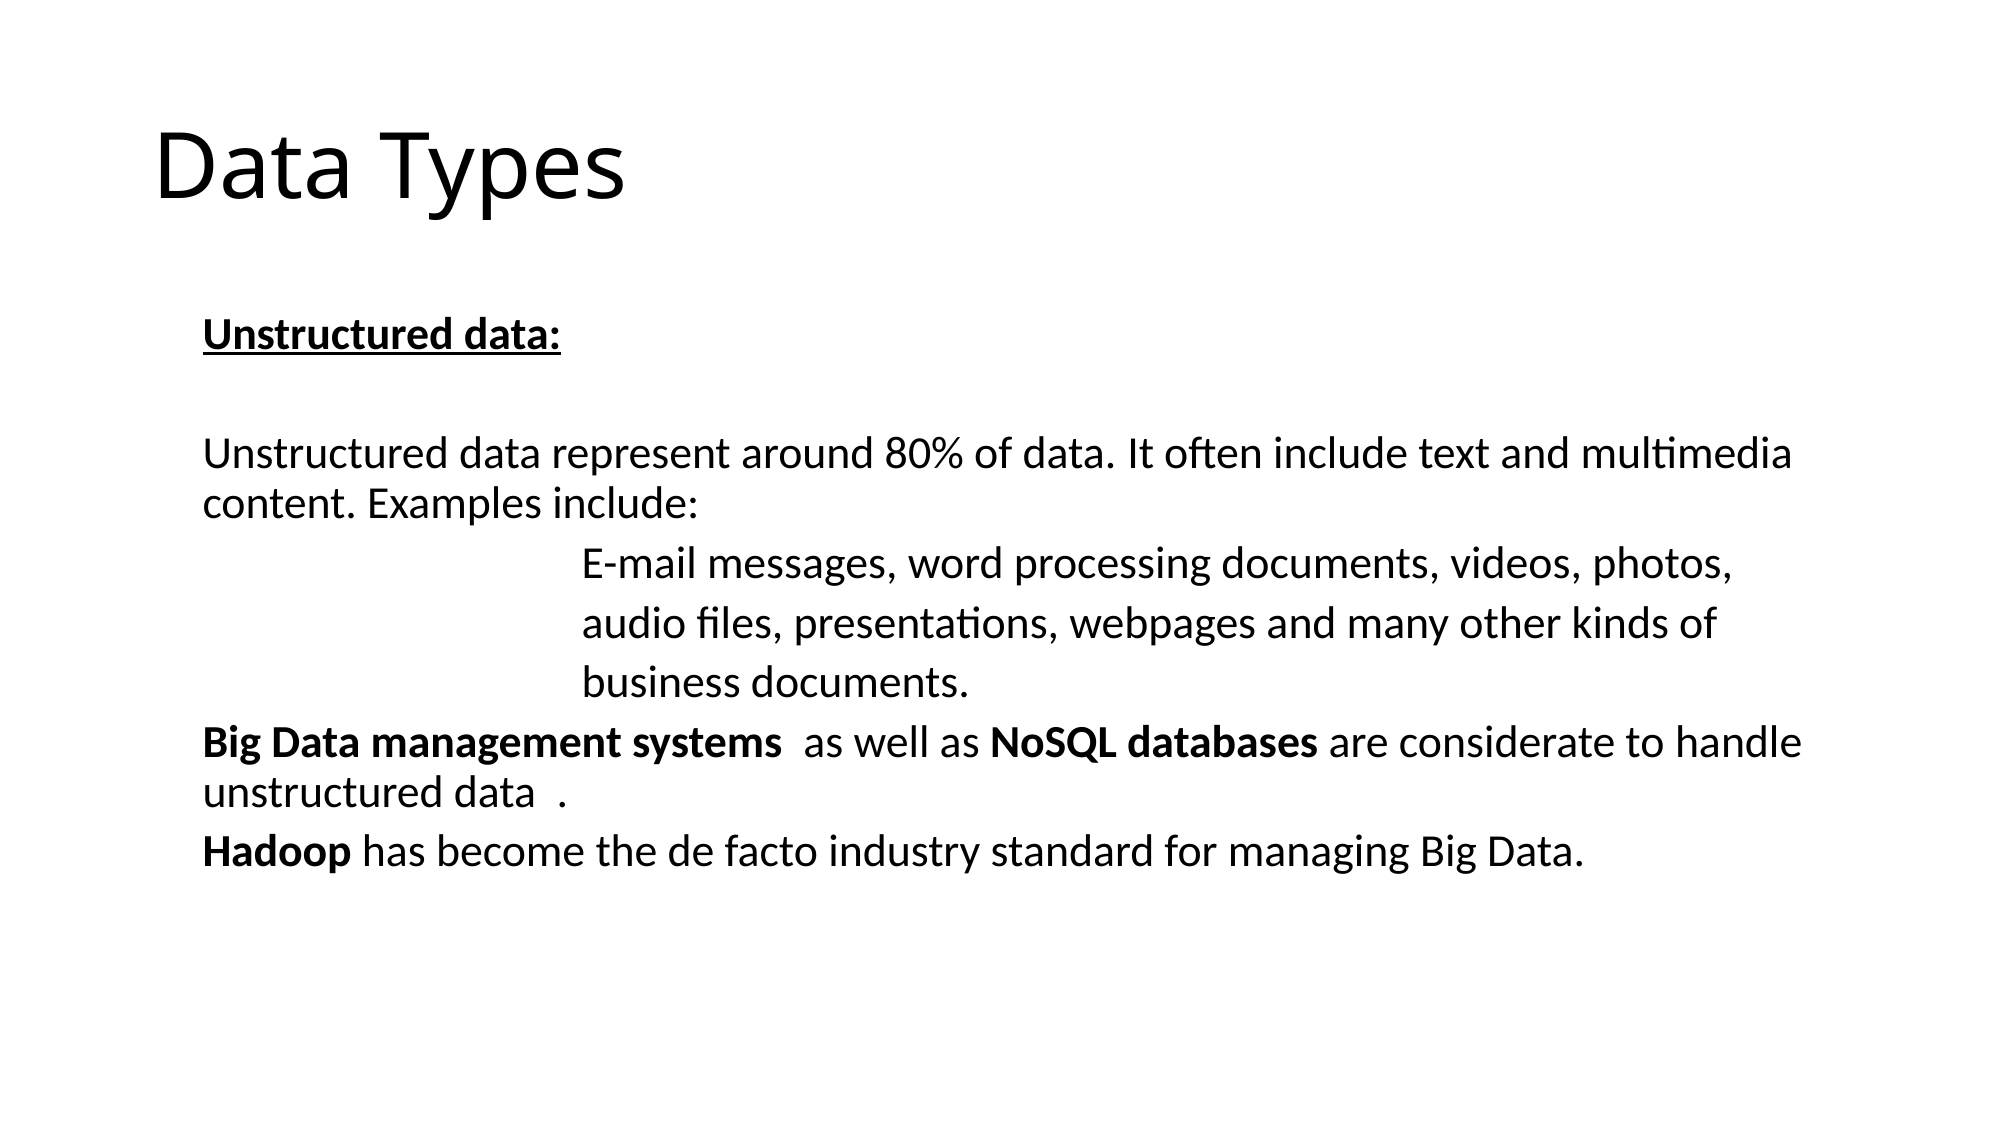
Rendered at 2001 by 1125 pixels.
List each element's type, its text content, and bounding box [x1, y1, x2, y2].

title Data Types [137, 59, 1863, 278]
list Unstructured data: Unstructured data represent around 80% of data. It often include text and multimedia content. Examples include: E-mail messages, word processing documents, videos, photos, audio files, presentations, webpages and many other kinds of business documents. Big Data management systems as well as NoSQL databases are considerate to handle unstructured data . Hadoop has become the de facto industry standard for managing Big Data. [112, 236, 1838, 951]
